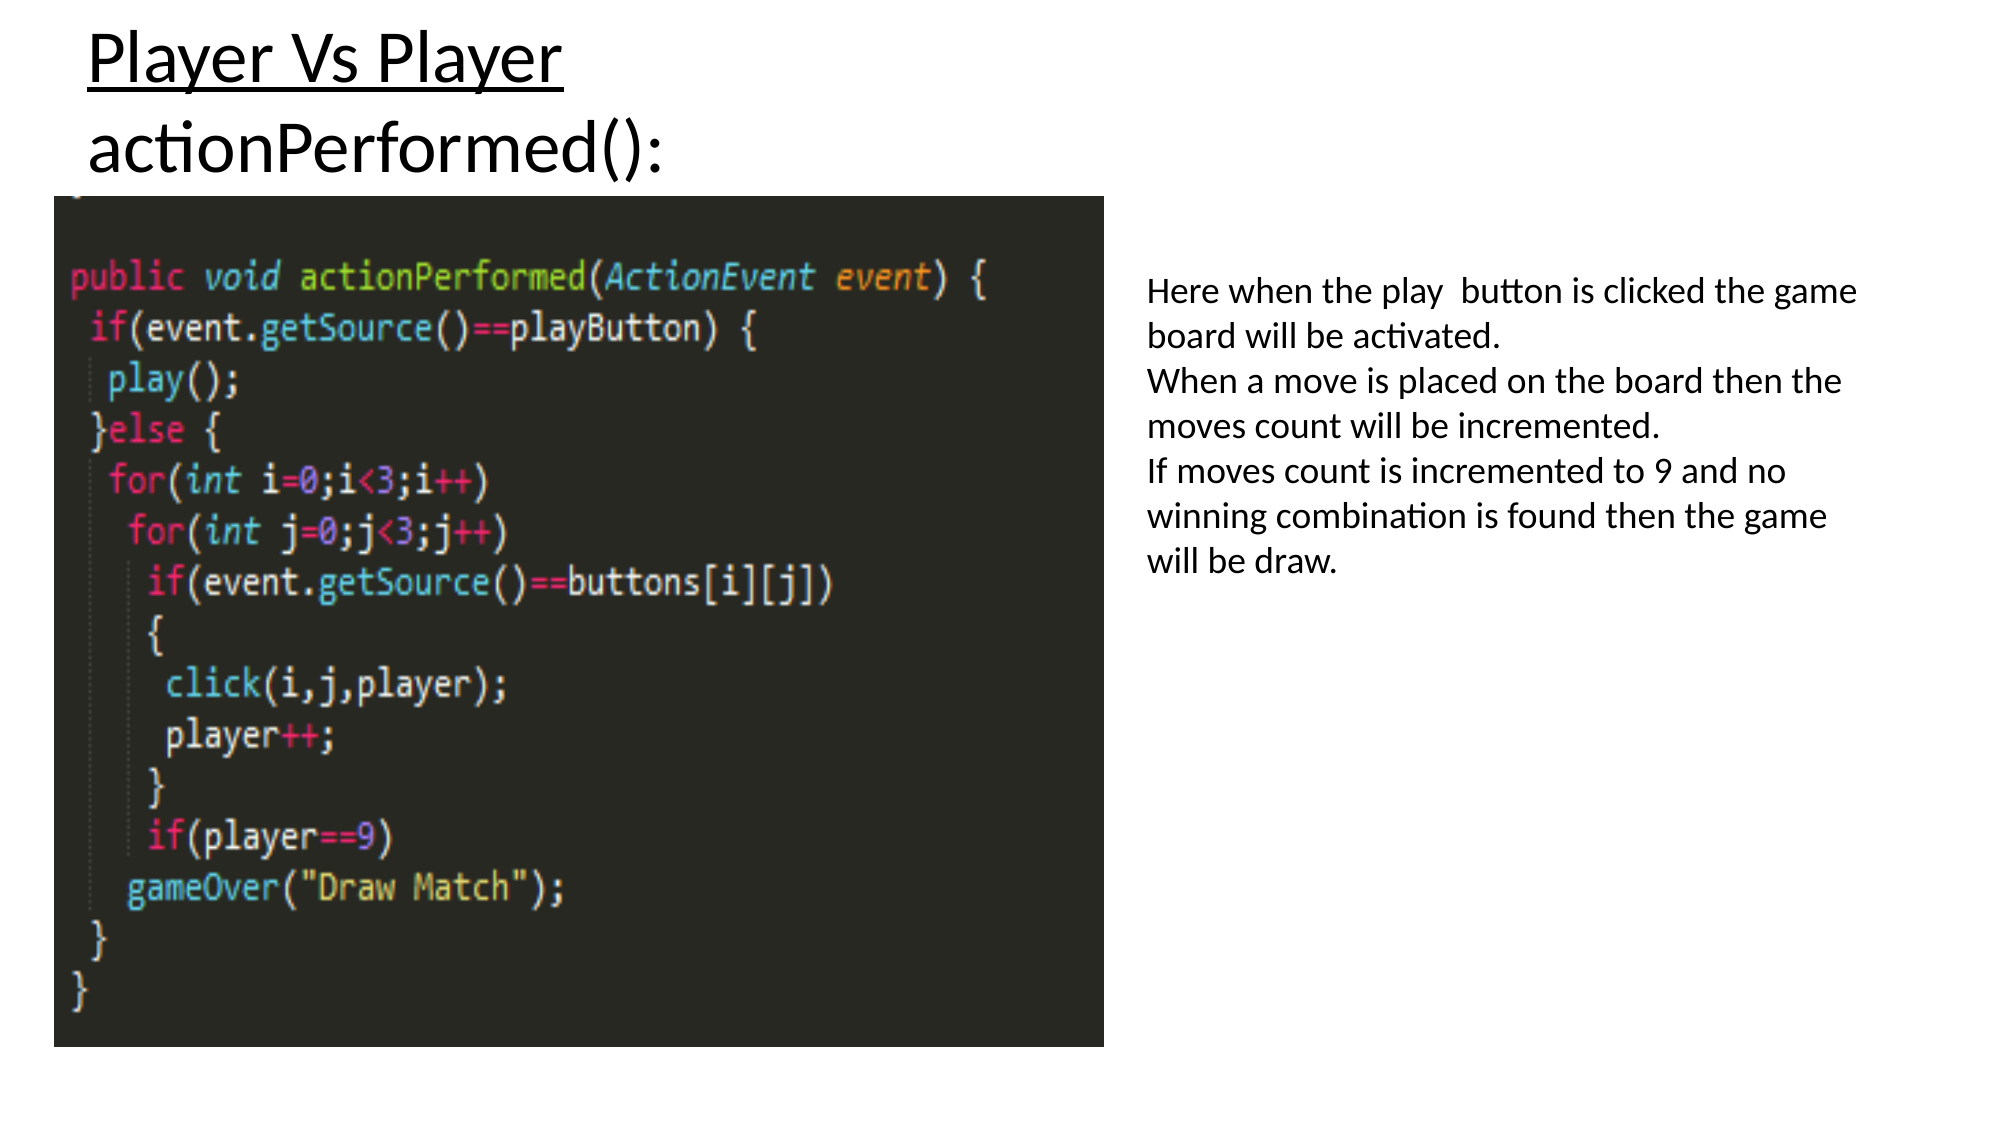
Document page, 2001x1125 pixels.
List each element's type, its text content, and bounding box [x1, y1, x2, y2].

text_box Here when the play button is clicked the game board will be activated. When a move is placed on the board then the moves count will be incremented. If moves count is incremented to 9 and no winning combination is found then the game will be draw. [1132, 258, 1877, 589]
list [54, 196, 1104, 1047]
text_box Player Vs Player actionPerformed(): [72, 0, 1296, 195]
